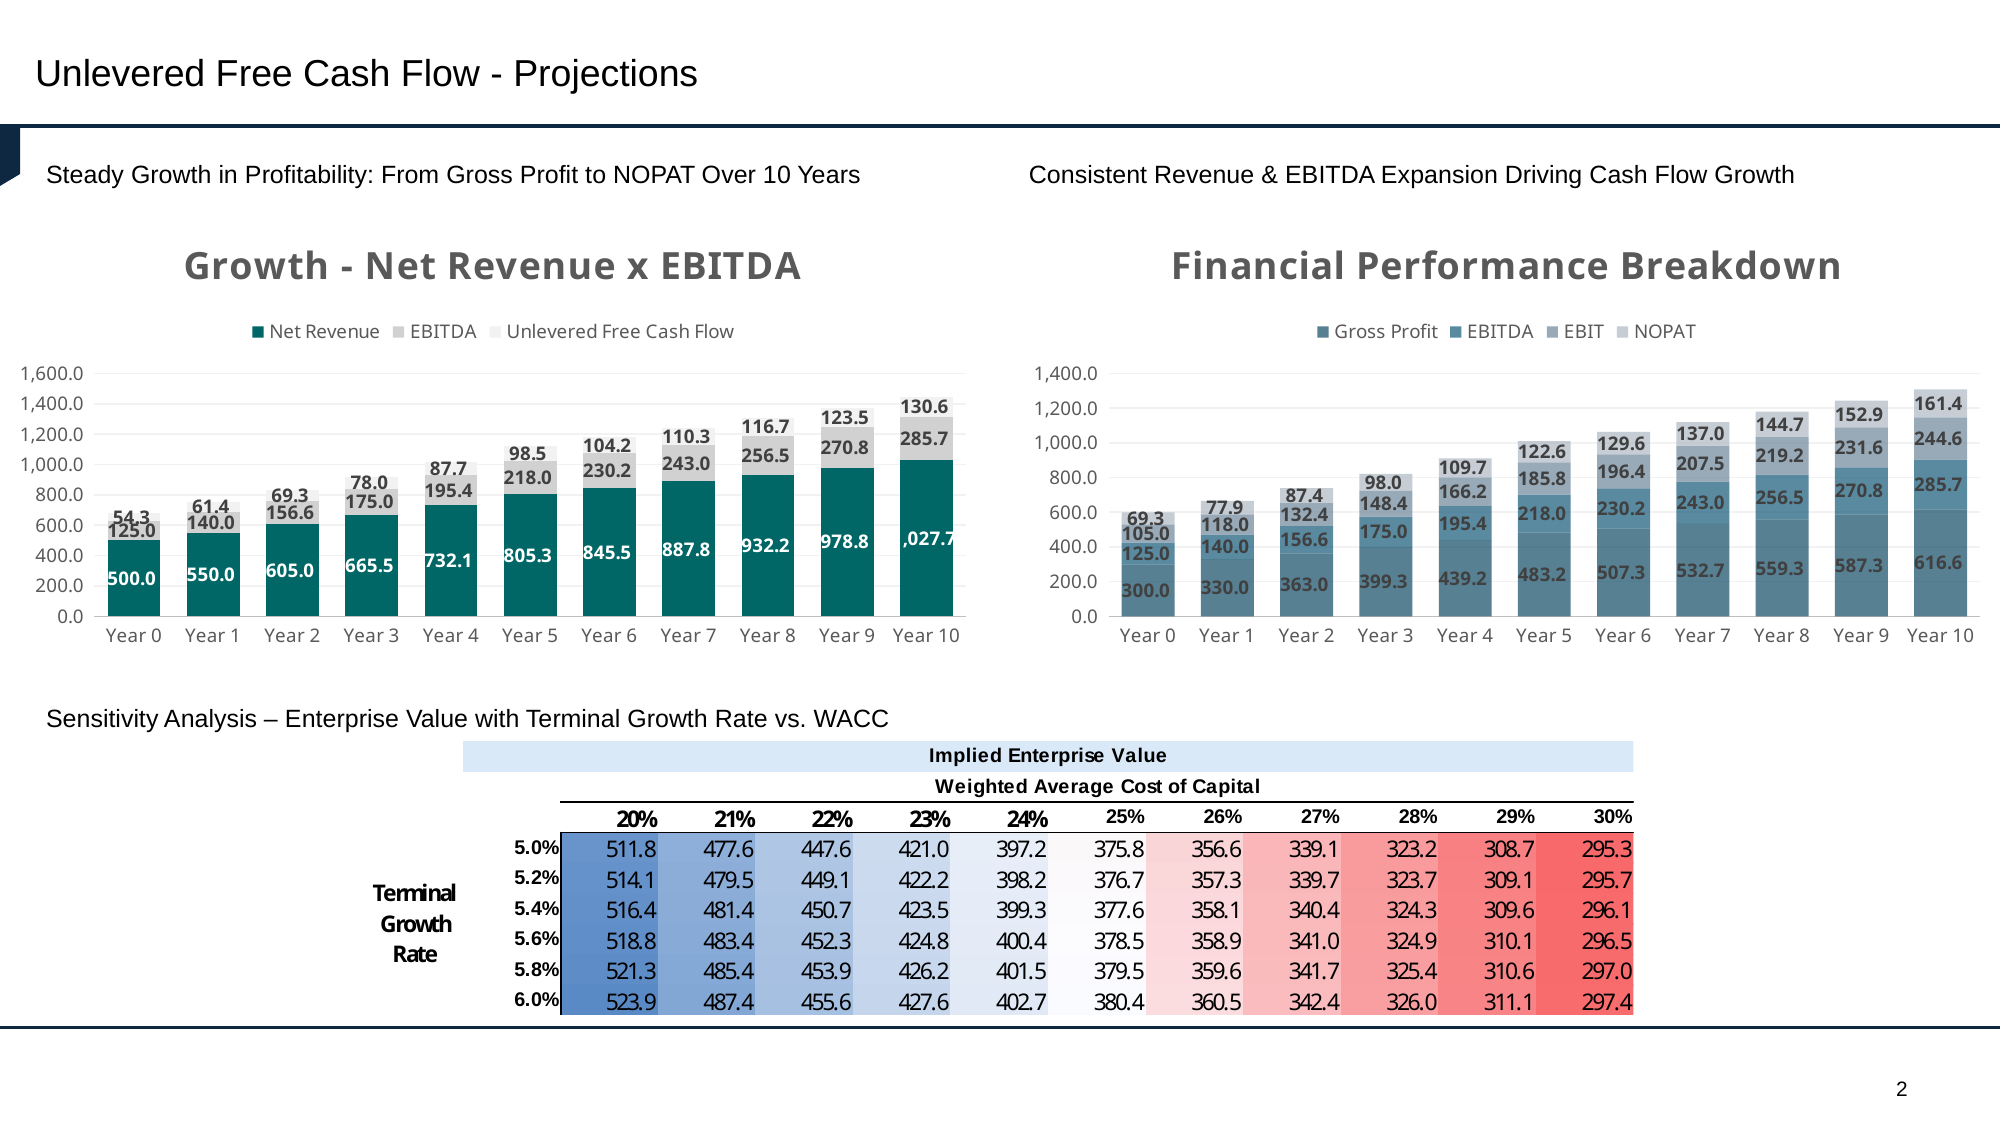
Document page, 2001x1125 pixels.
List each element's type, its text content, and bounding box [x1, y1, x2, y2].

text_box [364, 739, 1636, 1017]
text_box Consistent Revenue & EBITDA Expansion Driving Cash Flow Growth [1014, 151, 1944, 196]
text_box Sensitivity Analysis – Enterprise Value with Terminal Growth Rate vs. WACC [31, 694, 1067, 740]
text_box Steady Growth in Profitability: From Gross Profit to NOPAT Over 10 Years [31, 151, 986, 196]
chart [0, 210, 987, 659]
title Unlevered Free Cash Flow - Projections [34, 41, 1851, 108]
chart [1013, 210, 2000, 659]
slide_number 2 [1557, 1040, 1908, 1101]
